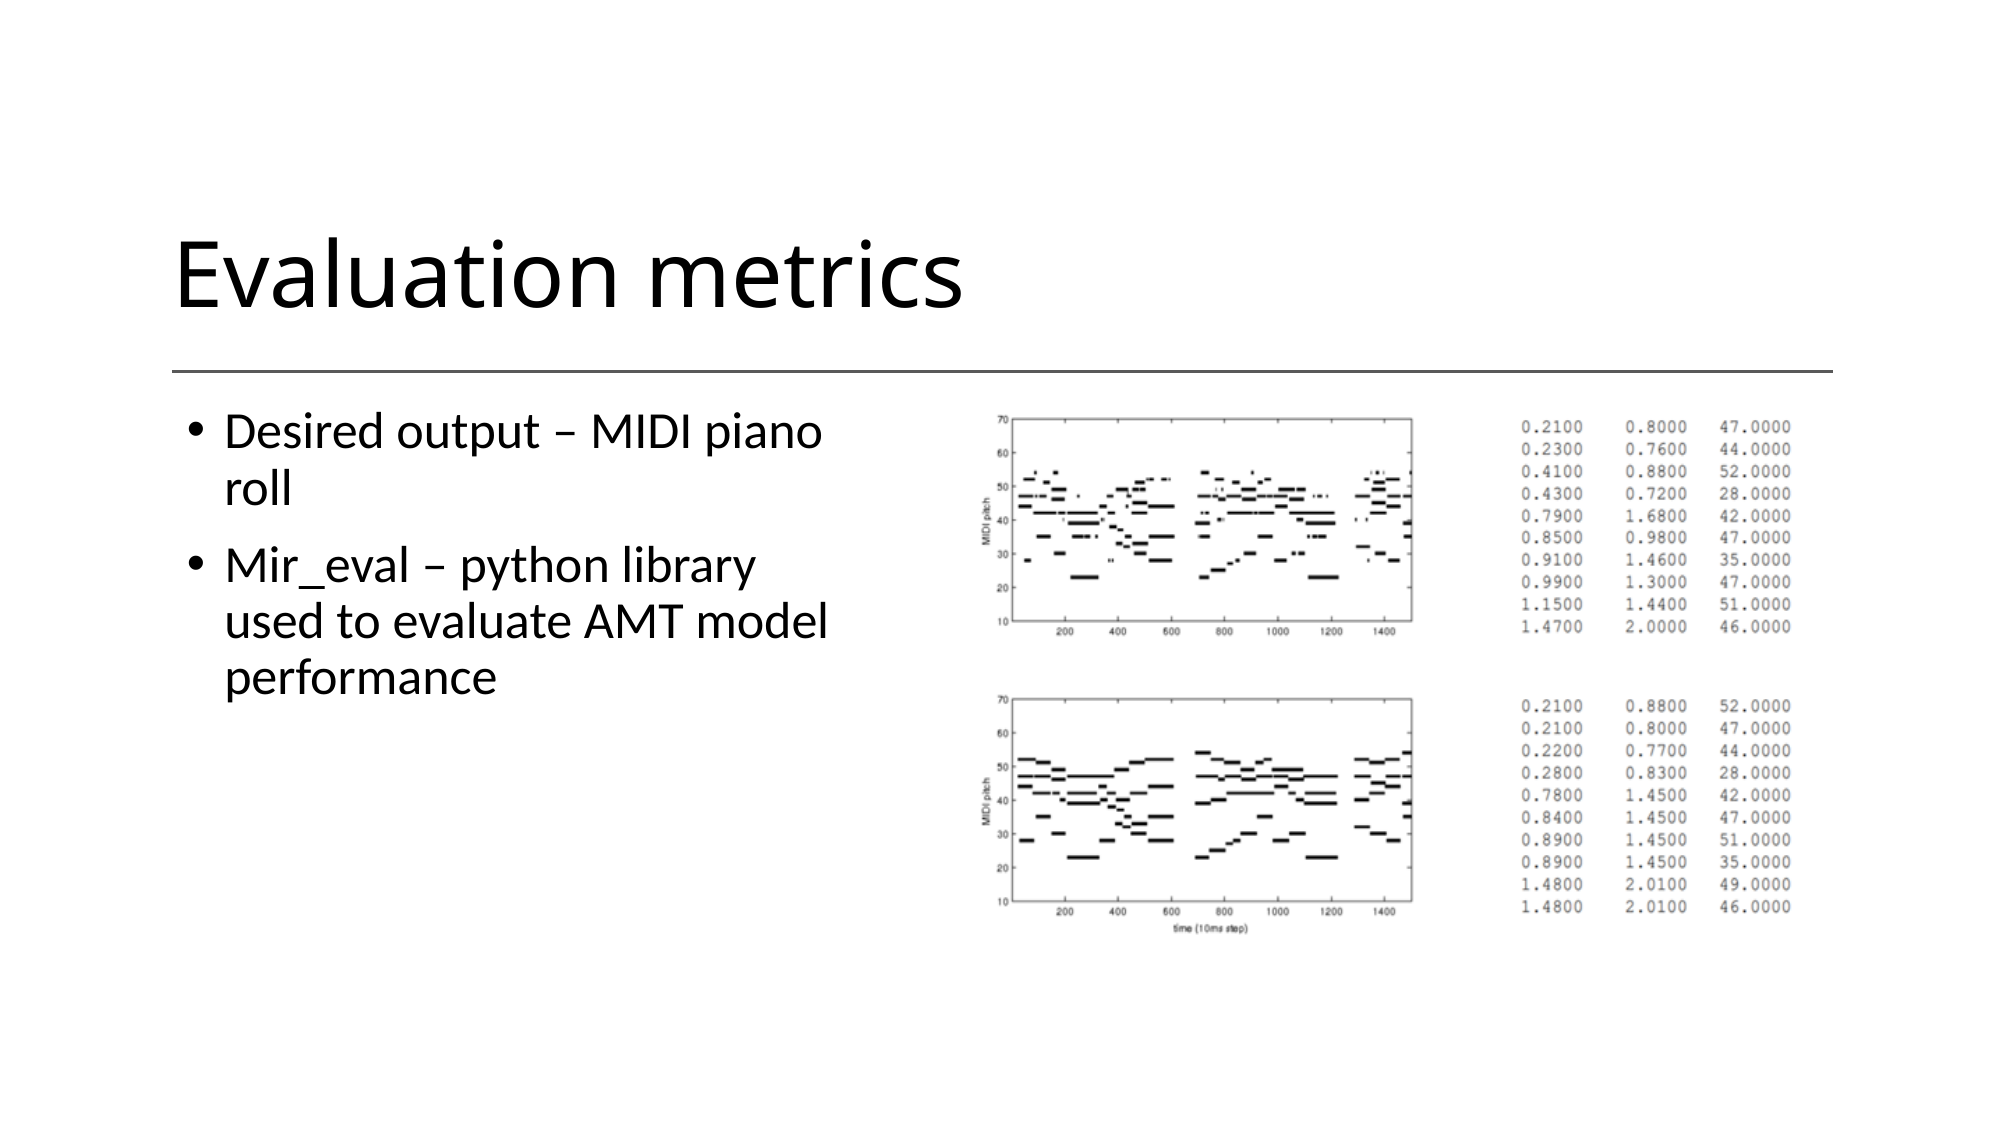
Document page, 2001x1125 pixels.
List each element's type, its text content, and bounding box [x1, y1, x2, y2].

picture [952, 386, 1829, 965]
title Evaluation metrics [157, 160, 1895, 335]
list Desired output – MIDI piano roll Mir_eval – python library used to evaluate AMT model performance [171, 396, 860, 1111]
